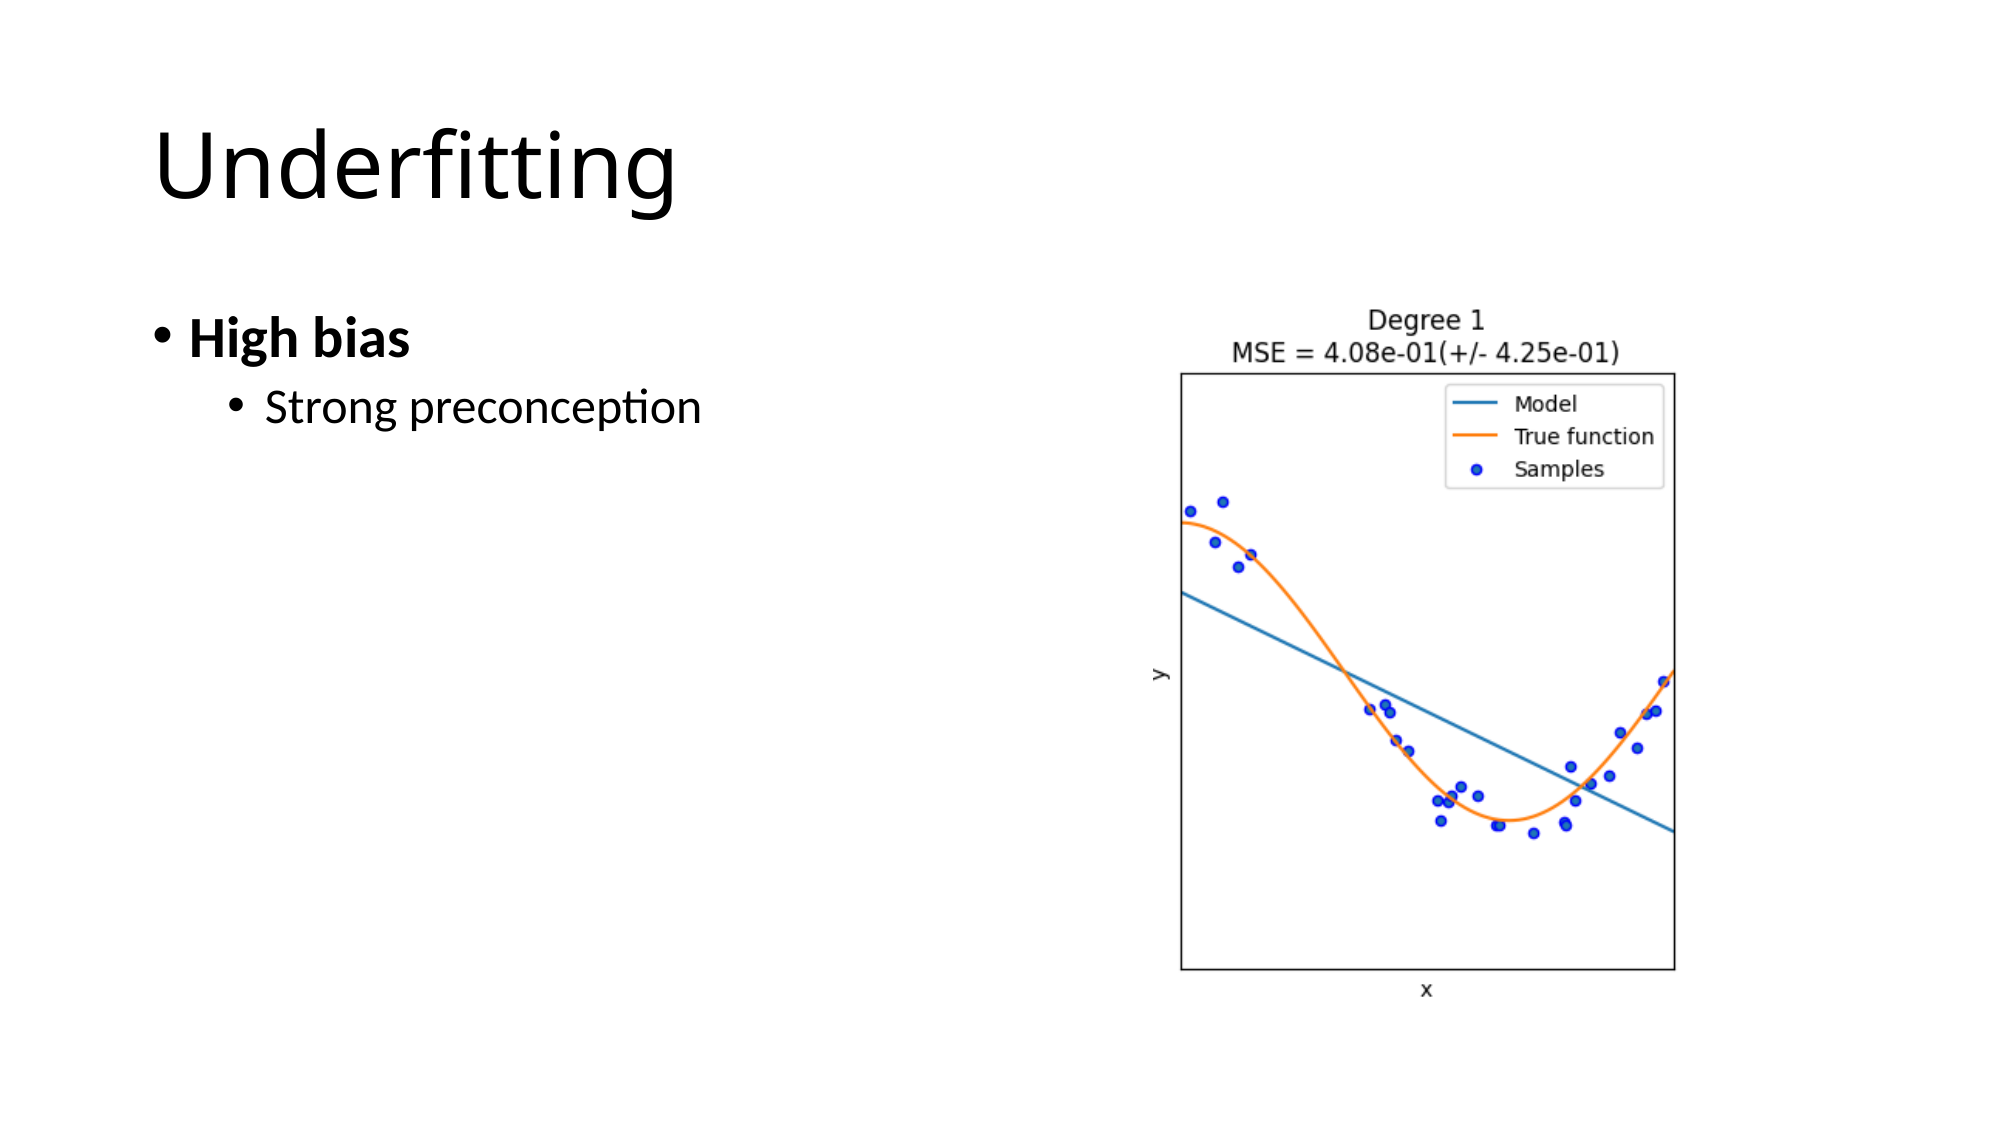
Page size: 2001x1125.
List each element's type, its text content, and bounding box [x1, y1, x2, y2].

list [1153, 299, 1722, 1014]
title Underfitting [137, 59, 1863, 278]
list High bias Strong preconception [137, 299, 988, 1014]
